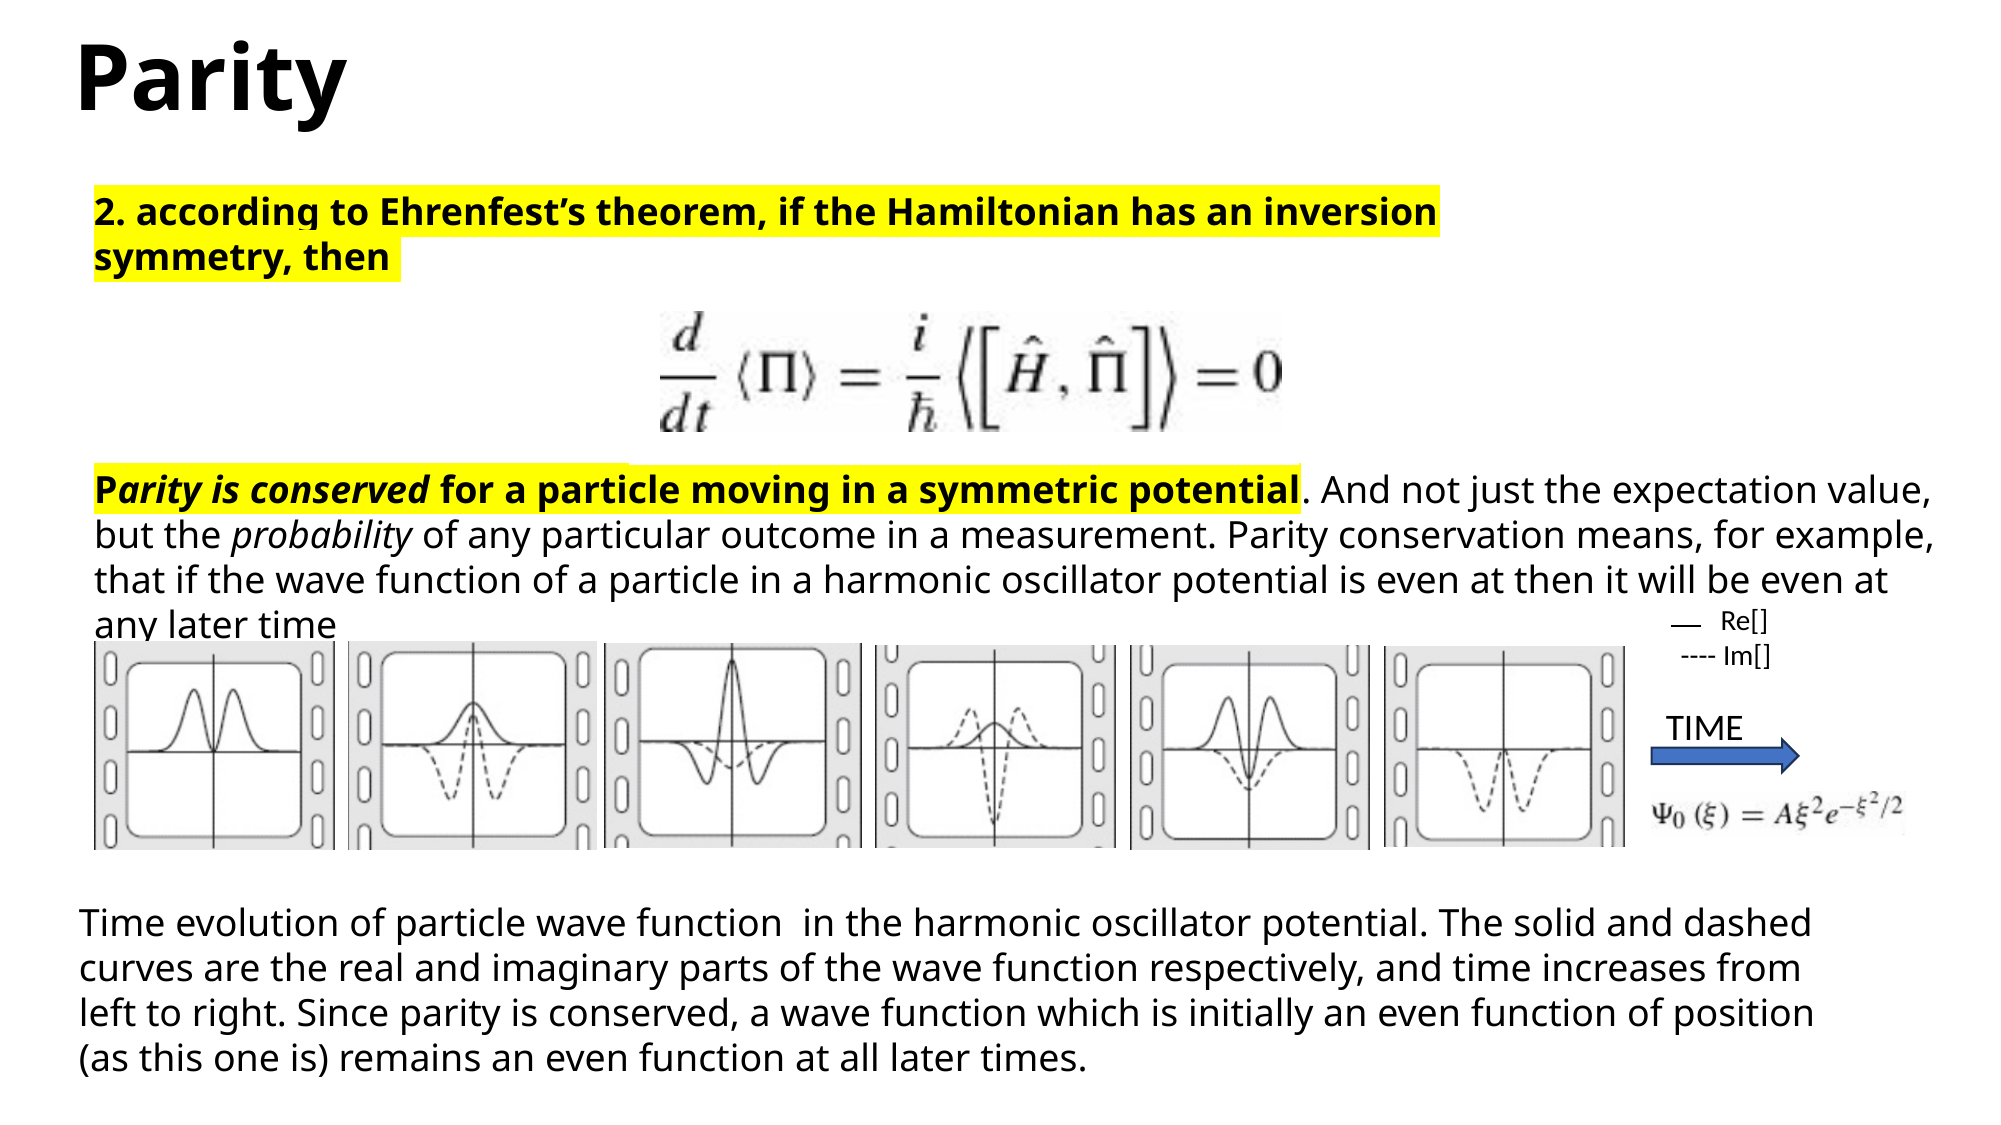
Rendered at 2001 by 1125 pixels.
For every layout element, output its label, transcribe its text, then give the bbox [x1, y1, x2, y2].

picture [629, 272, 1299, 465]
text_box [94, 641, 1906, 850]
text_box Parity [58, 0, 1784, 162]
text_box 2. according to Ehrenfest’s theorem, if the Hamiltonian has an inversion symmetry, then [79, 180, 1614, 286]
